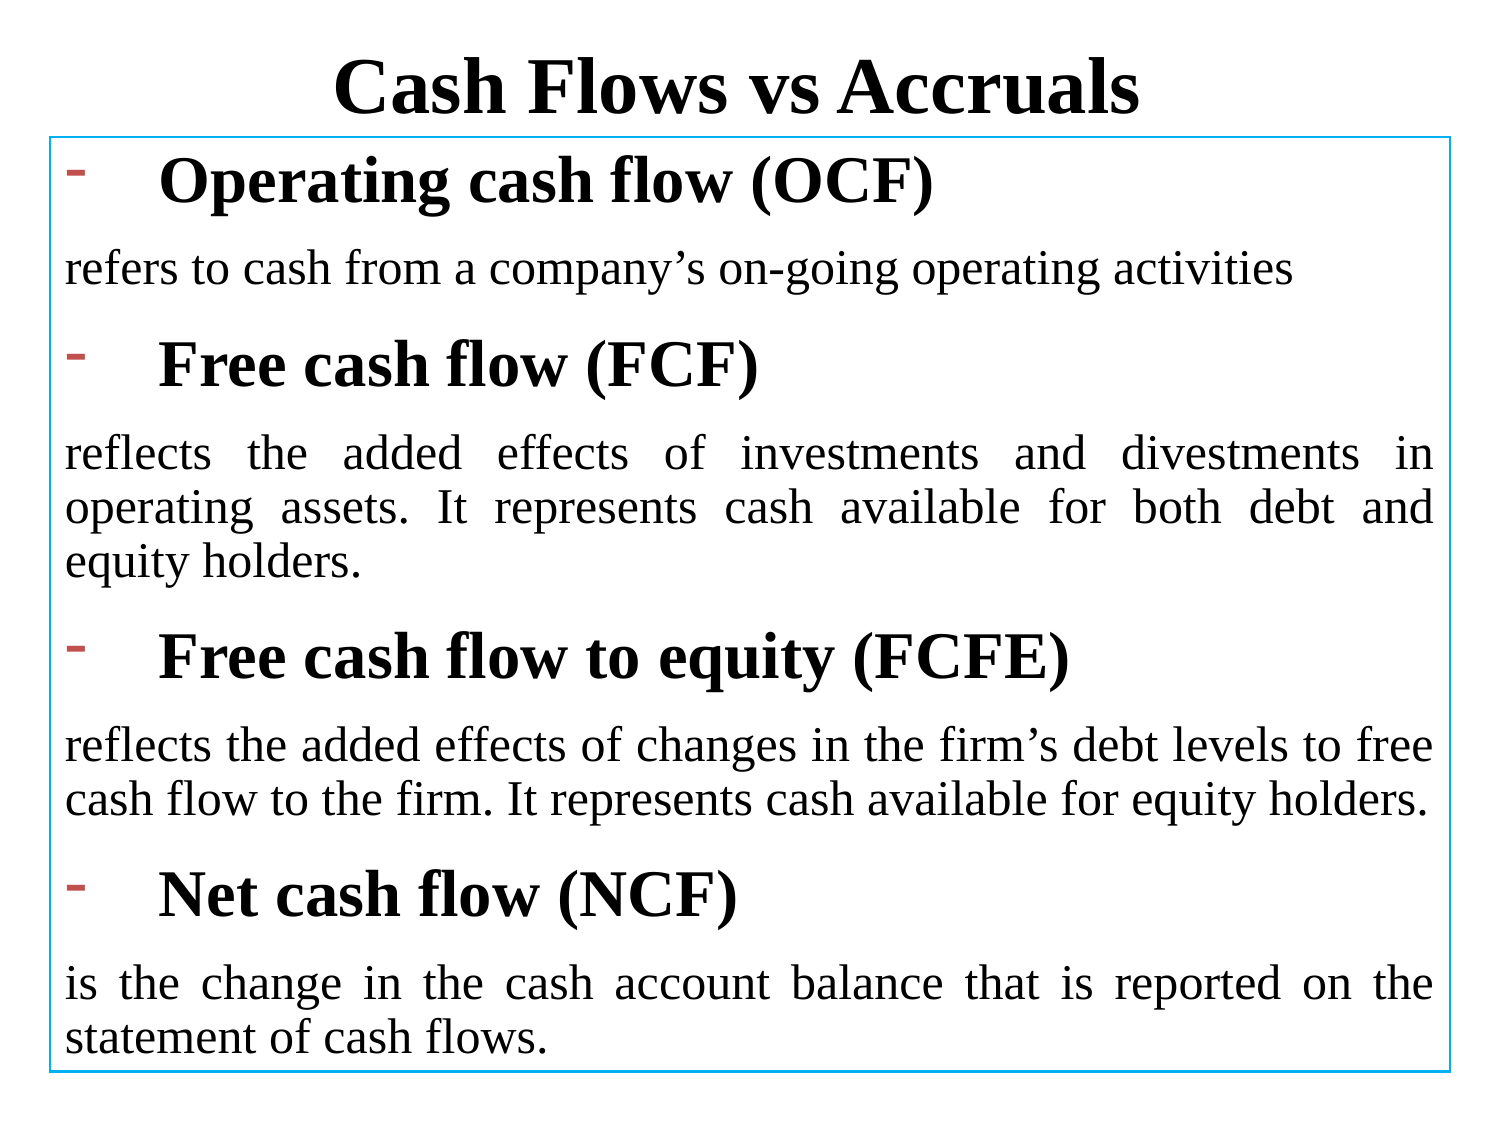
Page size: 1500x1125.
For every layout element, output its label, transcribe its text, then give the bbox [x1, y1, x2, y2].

text_box Operating cash flow (OCF) refers to cash from a company’s on-going operating activities Free cash flow (FCF) reflects the added effects of investments and divestments in operating assets. It represents cash available for both debt and equity holders. Free cash flow to equity (FCFE) reflects the added effects of changes in the firm’s debt levels to free cash flow to the firm. It represents cash available for equity holders. Net cash flow (NCF) is the change in the cash account balance that is reported on the statement of cash flows. [50, 137, 1450, 1072]
title Cash Flows vs Accruals [99, 24, 1375, 137]
